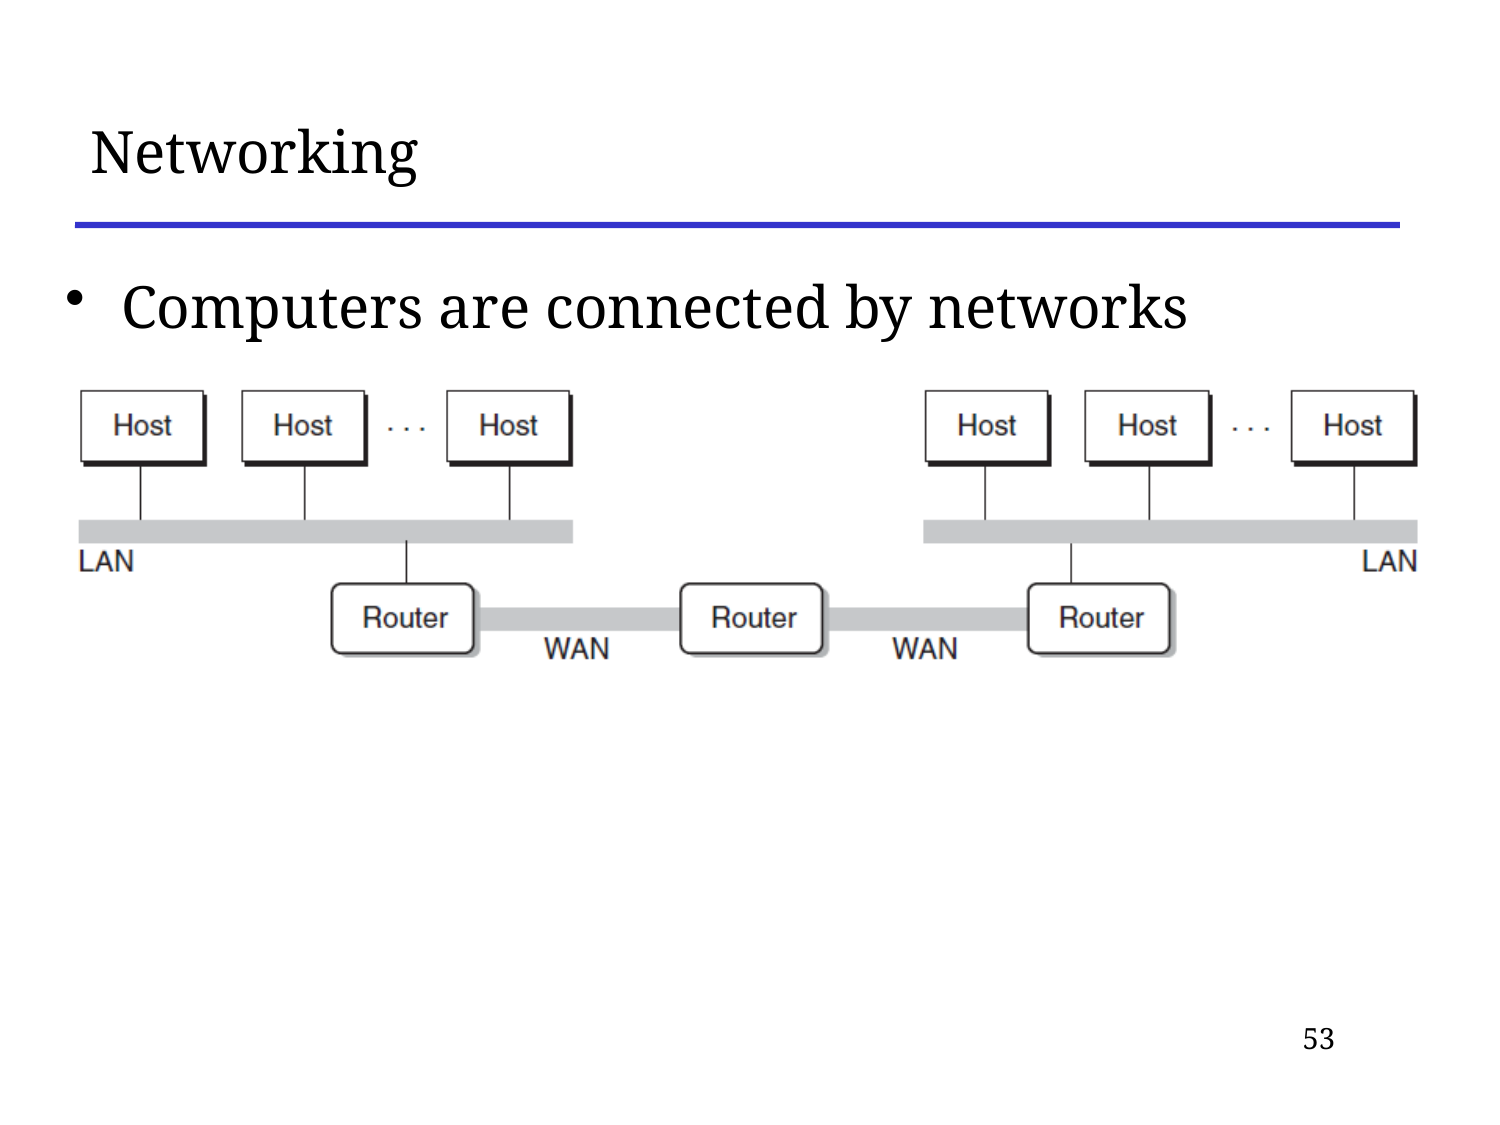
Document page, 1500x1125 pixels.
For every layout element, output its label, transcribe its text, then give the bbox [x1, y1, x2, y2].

title Networking [75, 75, 1400, 225]
list Computers are connected by networks [50, 262, 1450, 613]
slide_number 53 [1137, 1012, 1351, 1088]
picture [54, 355, 1446, 676]
